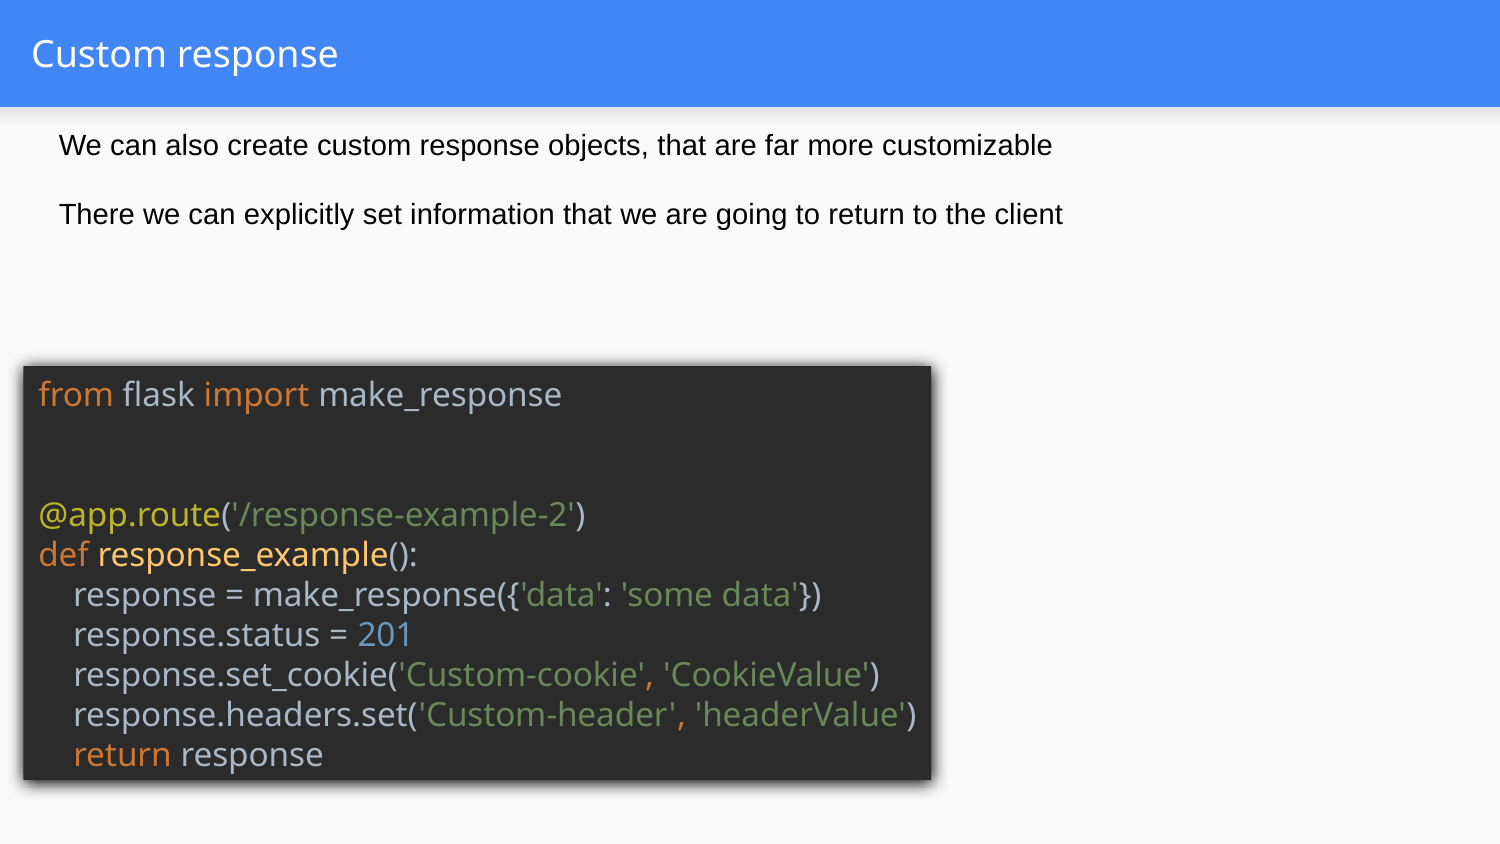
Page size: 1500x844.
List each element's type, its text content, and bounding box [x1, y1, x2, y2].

text_box We can also create custom response objects, that are far more customizable There we can explicitly set information that we are going to return to the client [44, 118, 1364, 238]
title Custom response [16, 2, 1464, 102]
text_box from flask import make_response @app.route('/response-example-2') def response_example(): response = make_response({'data': 'some data'}) response.status = 201 response.set_cookie('Custom-cookie', 'CookieValue') response.headers.set('Custom-header', 'headerValue') return response [23, 366, 932, 781]
